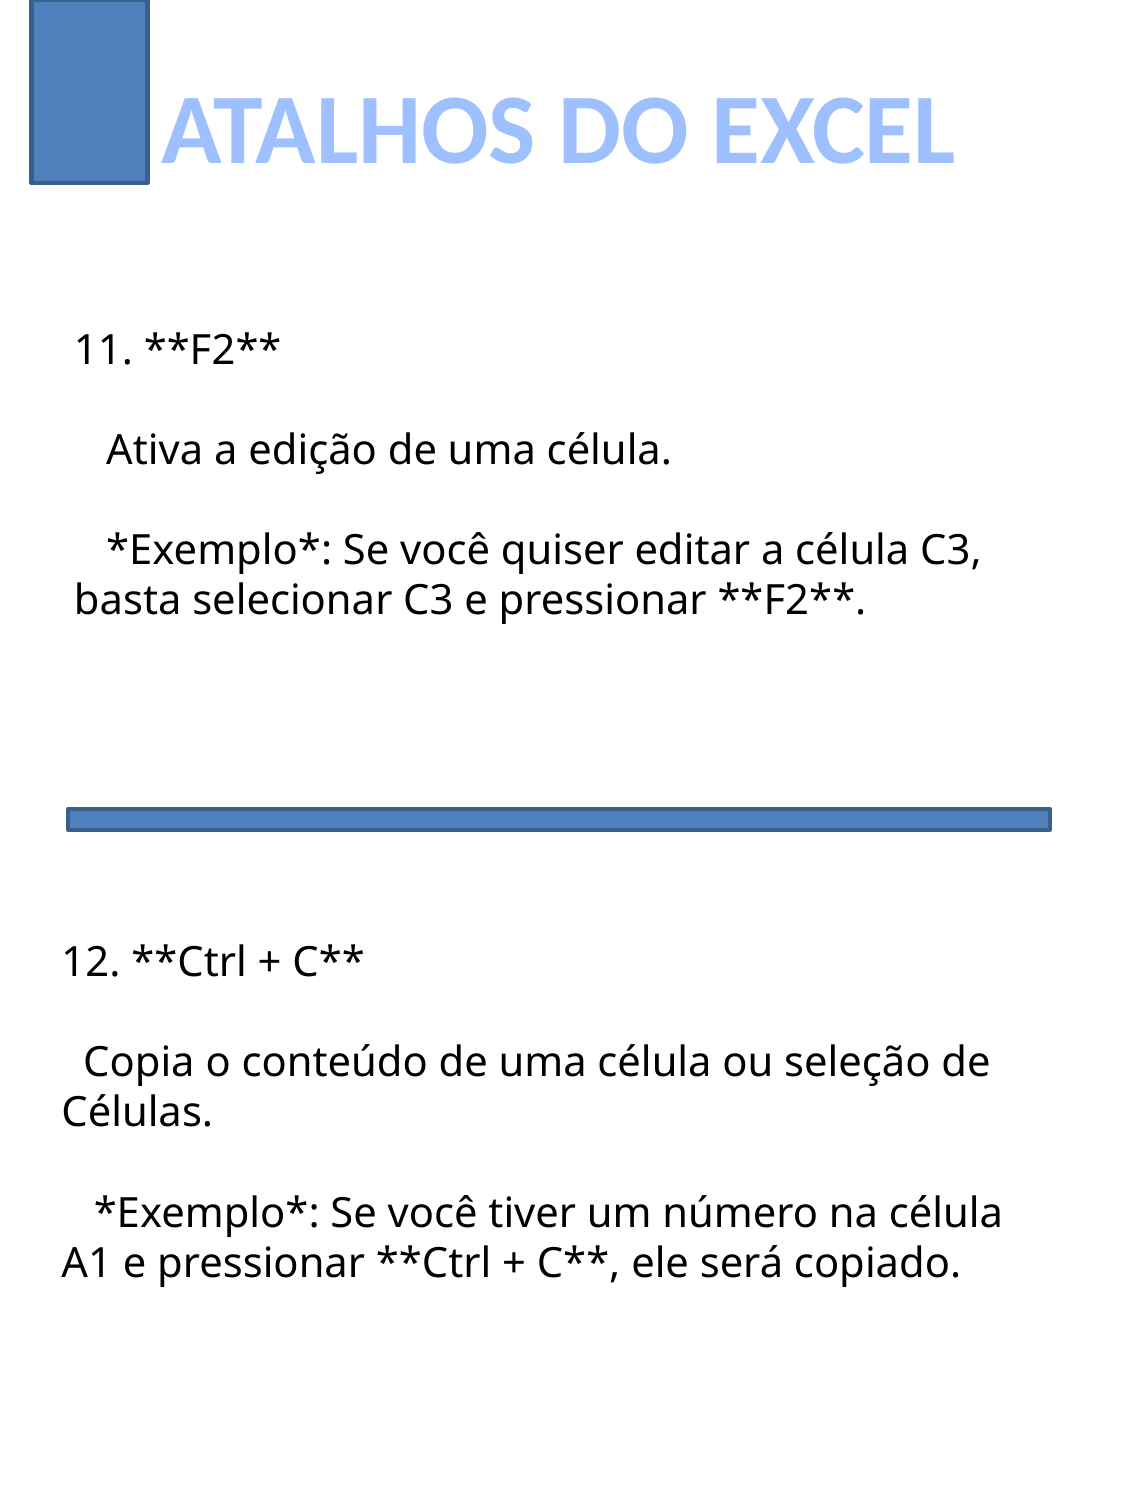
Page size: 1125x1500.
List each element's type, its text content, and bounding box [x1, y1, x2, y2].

text_box ATALHOS DO EXCEL [150, 63, 1031, 185]
text_box 11. **F2** Ativa a edição de uma célula. *Exemplo*: Se você quiser editar a célula C3, basta selecionar C3 e pressionar **F2**. [57, 252, 1043, 693]
text_box 12. **Ctrl + C** Copia o conteúdo de uma célula ou seleção de Células. *Exemplo*: Se você tiver um número na célula A1 e pressionar **Ctrl + C**, ele será copiado. [45, 890, 1031, 1331]
text_box [29, 0, 150, 185]
text_box [66, 807, 1052, 832]
